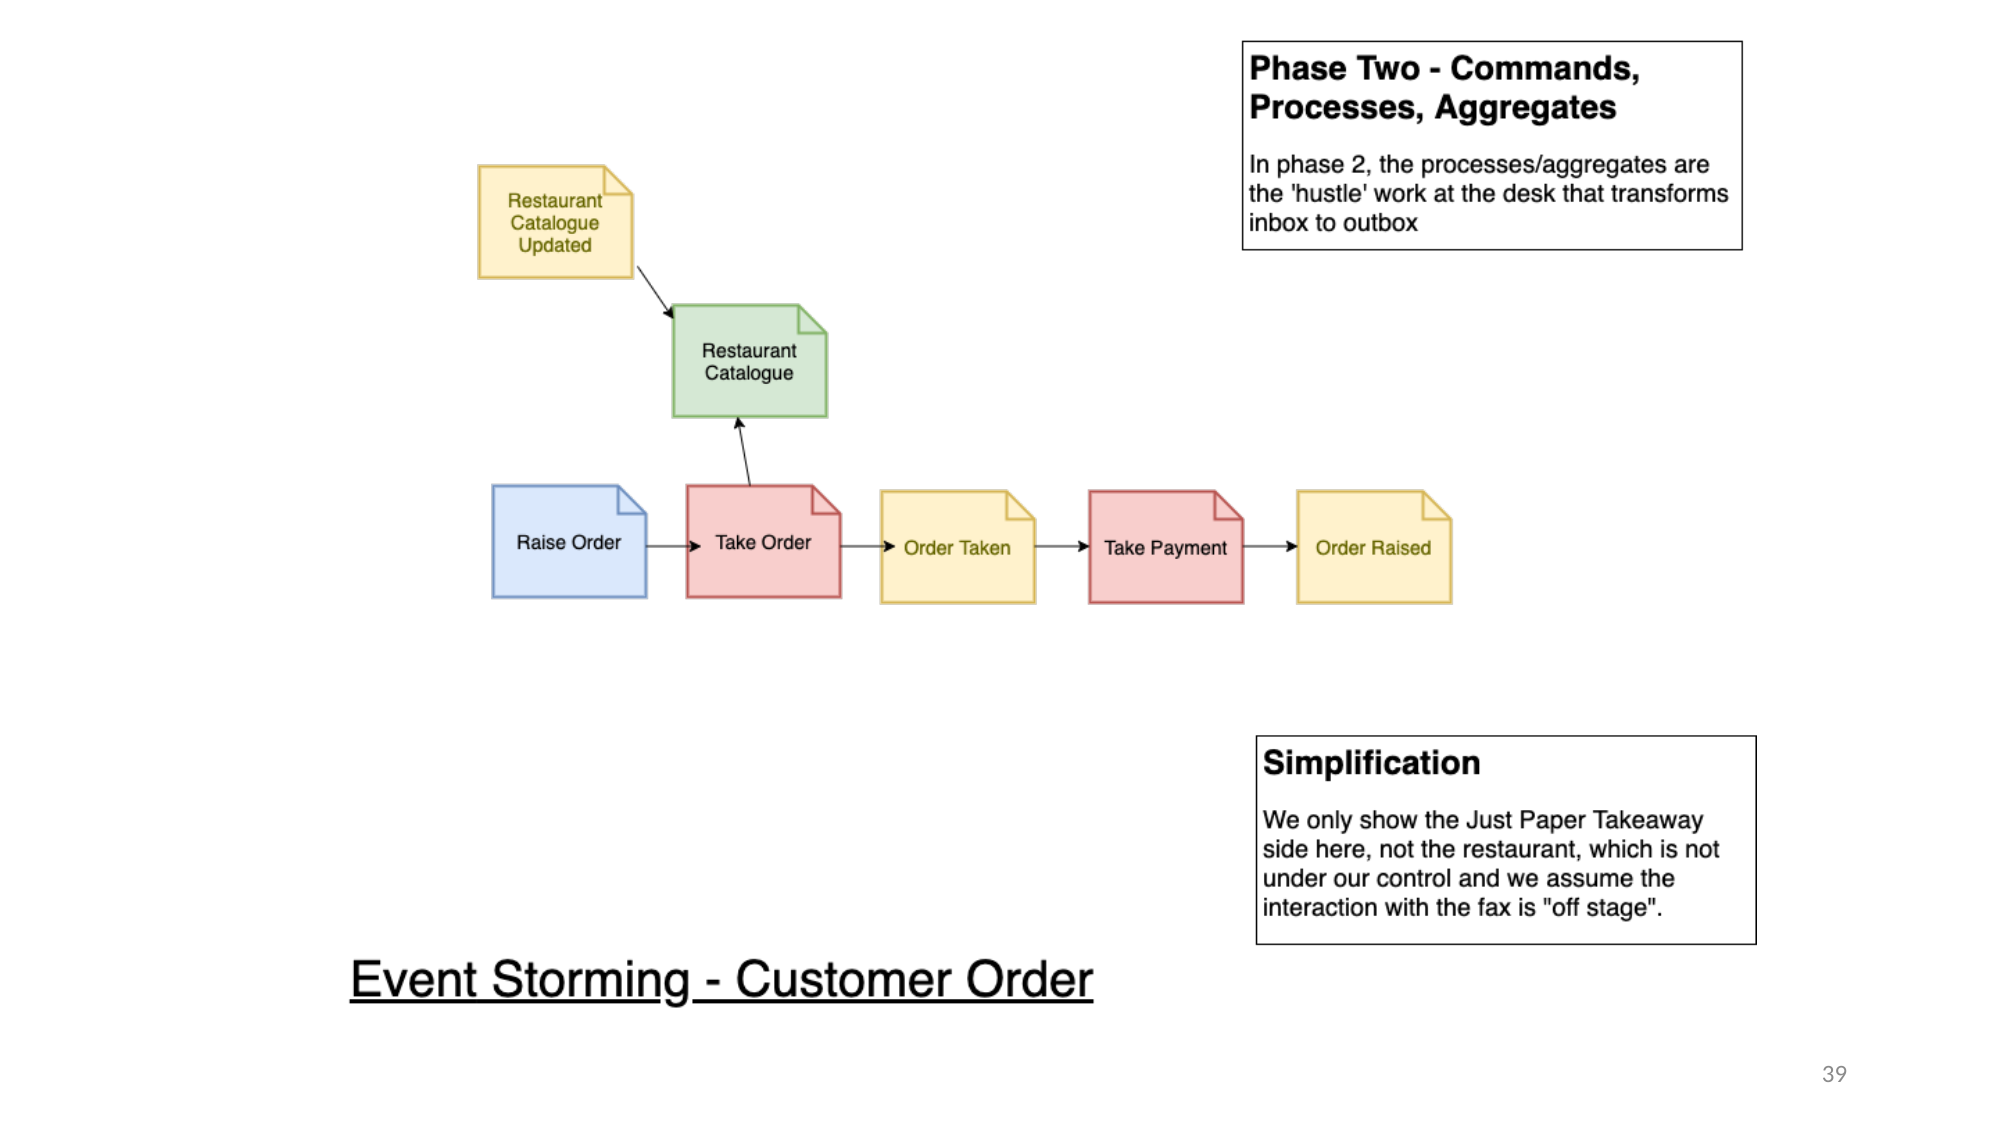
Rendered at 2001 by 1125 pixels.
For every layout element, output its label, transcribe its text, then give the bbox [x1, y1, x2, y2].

slide_number 39 [1412, 1042, 1863, 1103]
picture [243, 27, 1757, 1098]
